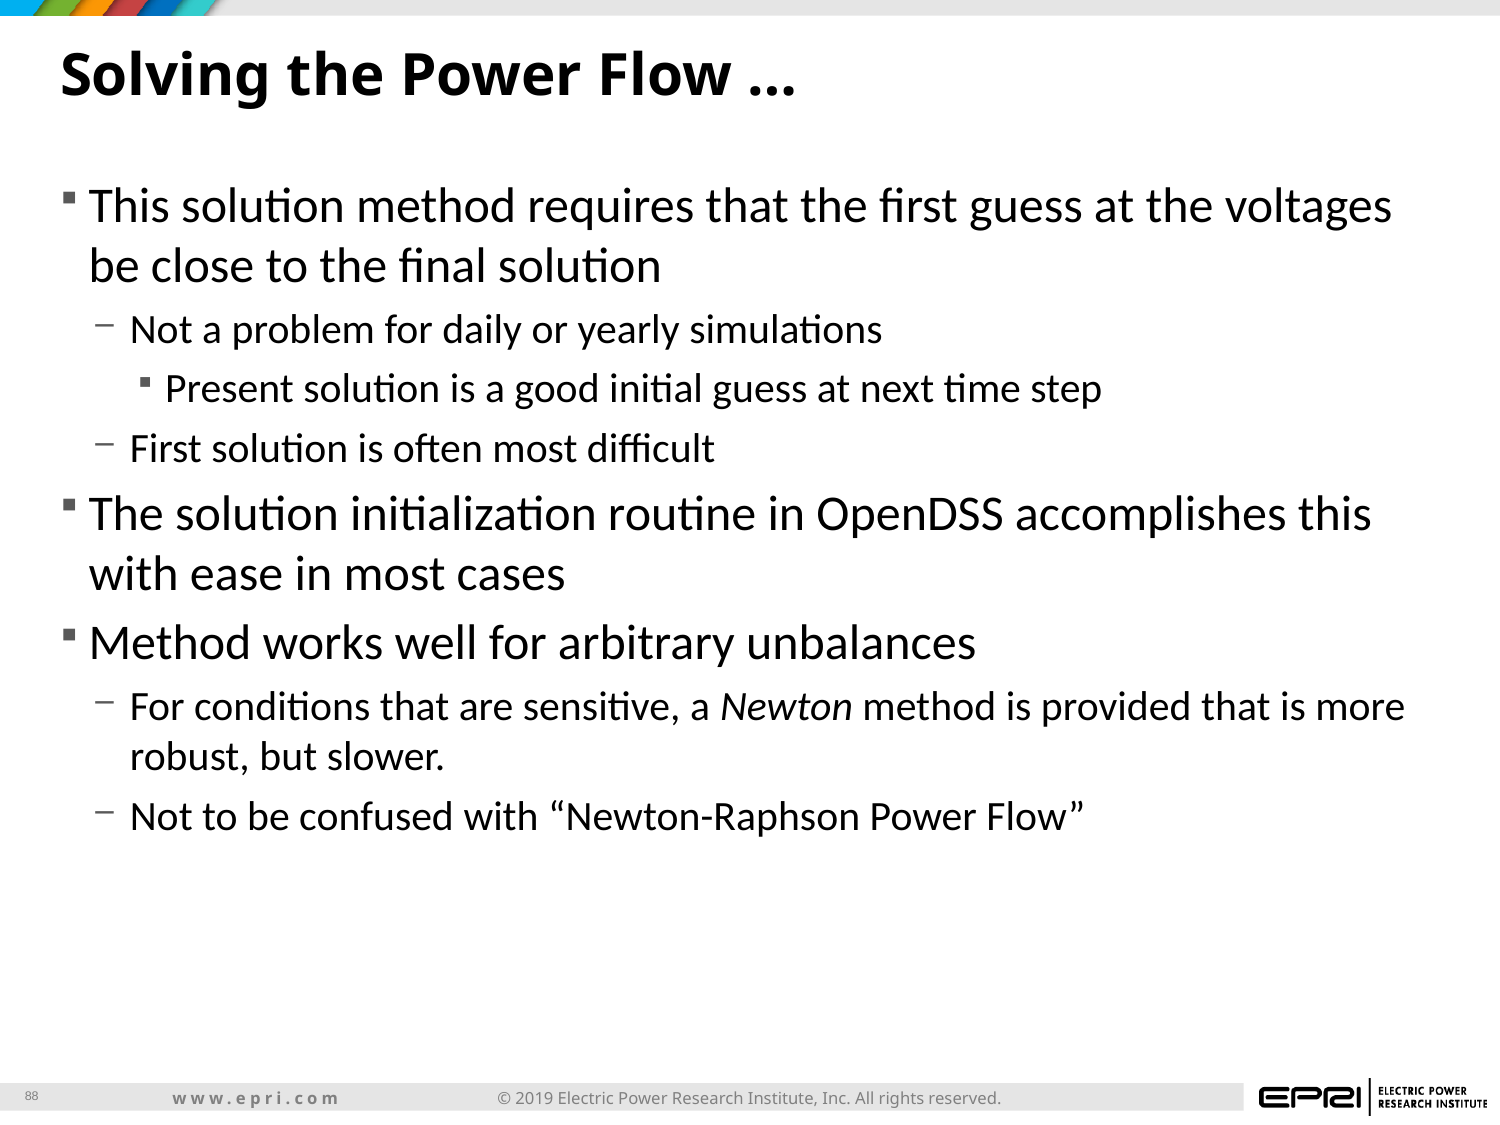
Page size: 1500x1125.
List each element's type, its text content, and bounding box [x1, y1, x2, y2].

picture [1259, 1078, 1487, 1116]
picture [34, 0, 268, 16]
title Solving the Power Flow … [44, 29, 1452, 151]
list This solution method requires that the first guess at the voltages be close to the final solution Not a problem for daily or yearly simulations Present solution is a good initial guess at next time step First solution is often most difficult The solution initialization routine in OpenDSS accomplishes this with ease in most cases Method works well for arbitrary unbalances For conditions that are sensitive, a Newton method is provided that is more robust, but slower. Not to be confused with “Newton-Raphson Power Flow” [44, 164, 1456, 1066]
